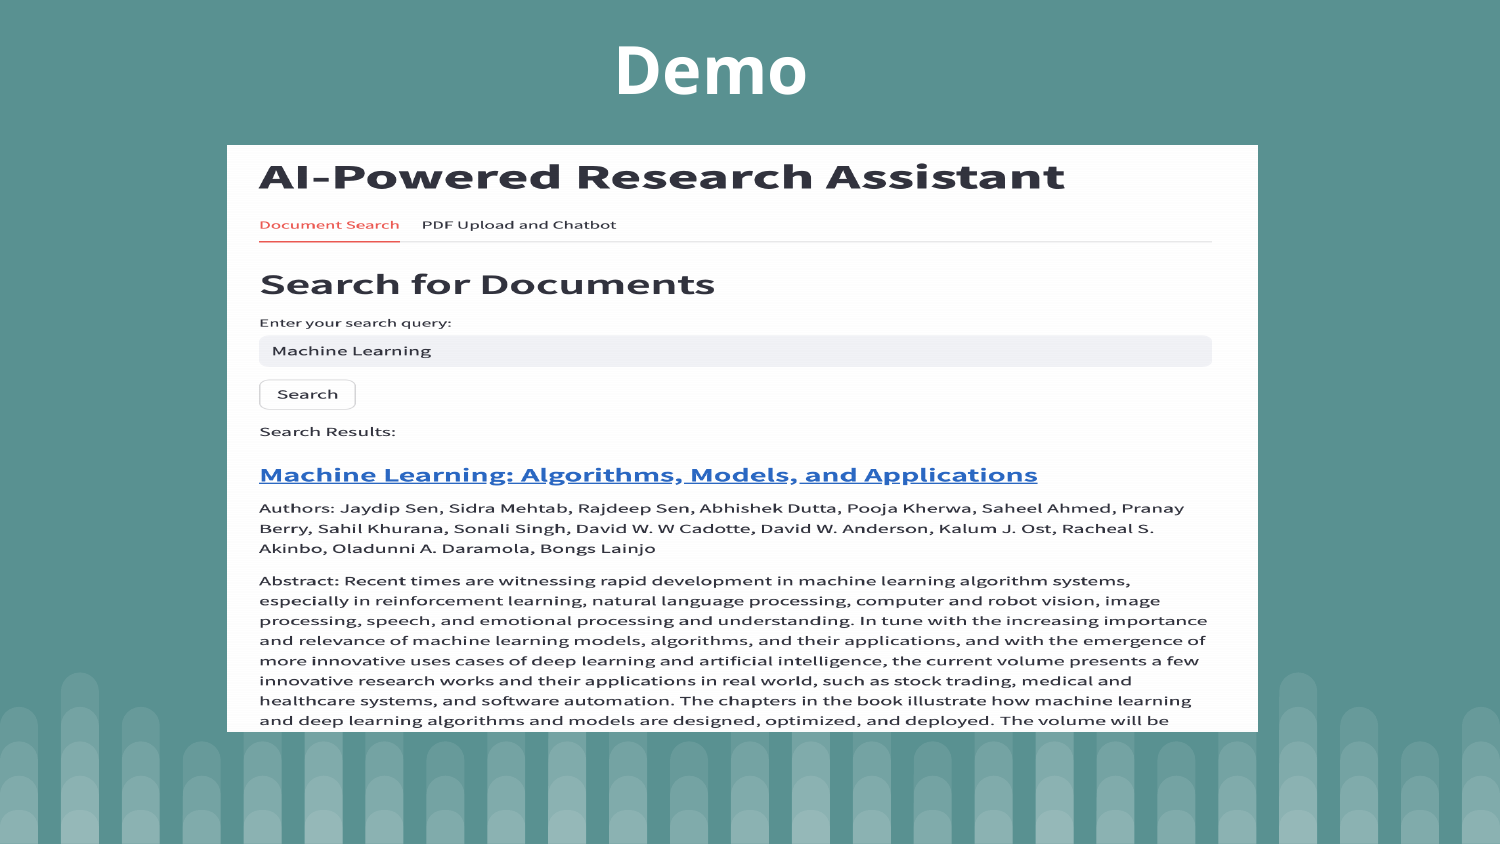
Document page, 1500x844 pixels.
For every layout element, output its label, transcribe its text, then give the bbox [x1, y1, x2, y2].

title Demo [227, 18, 1195, 119]
picture [227, 145, 1258, 732]
